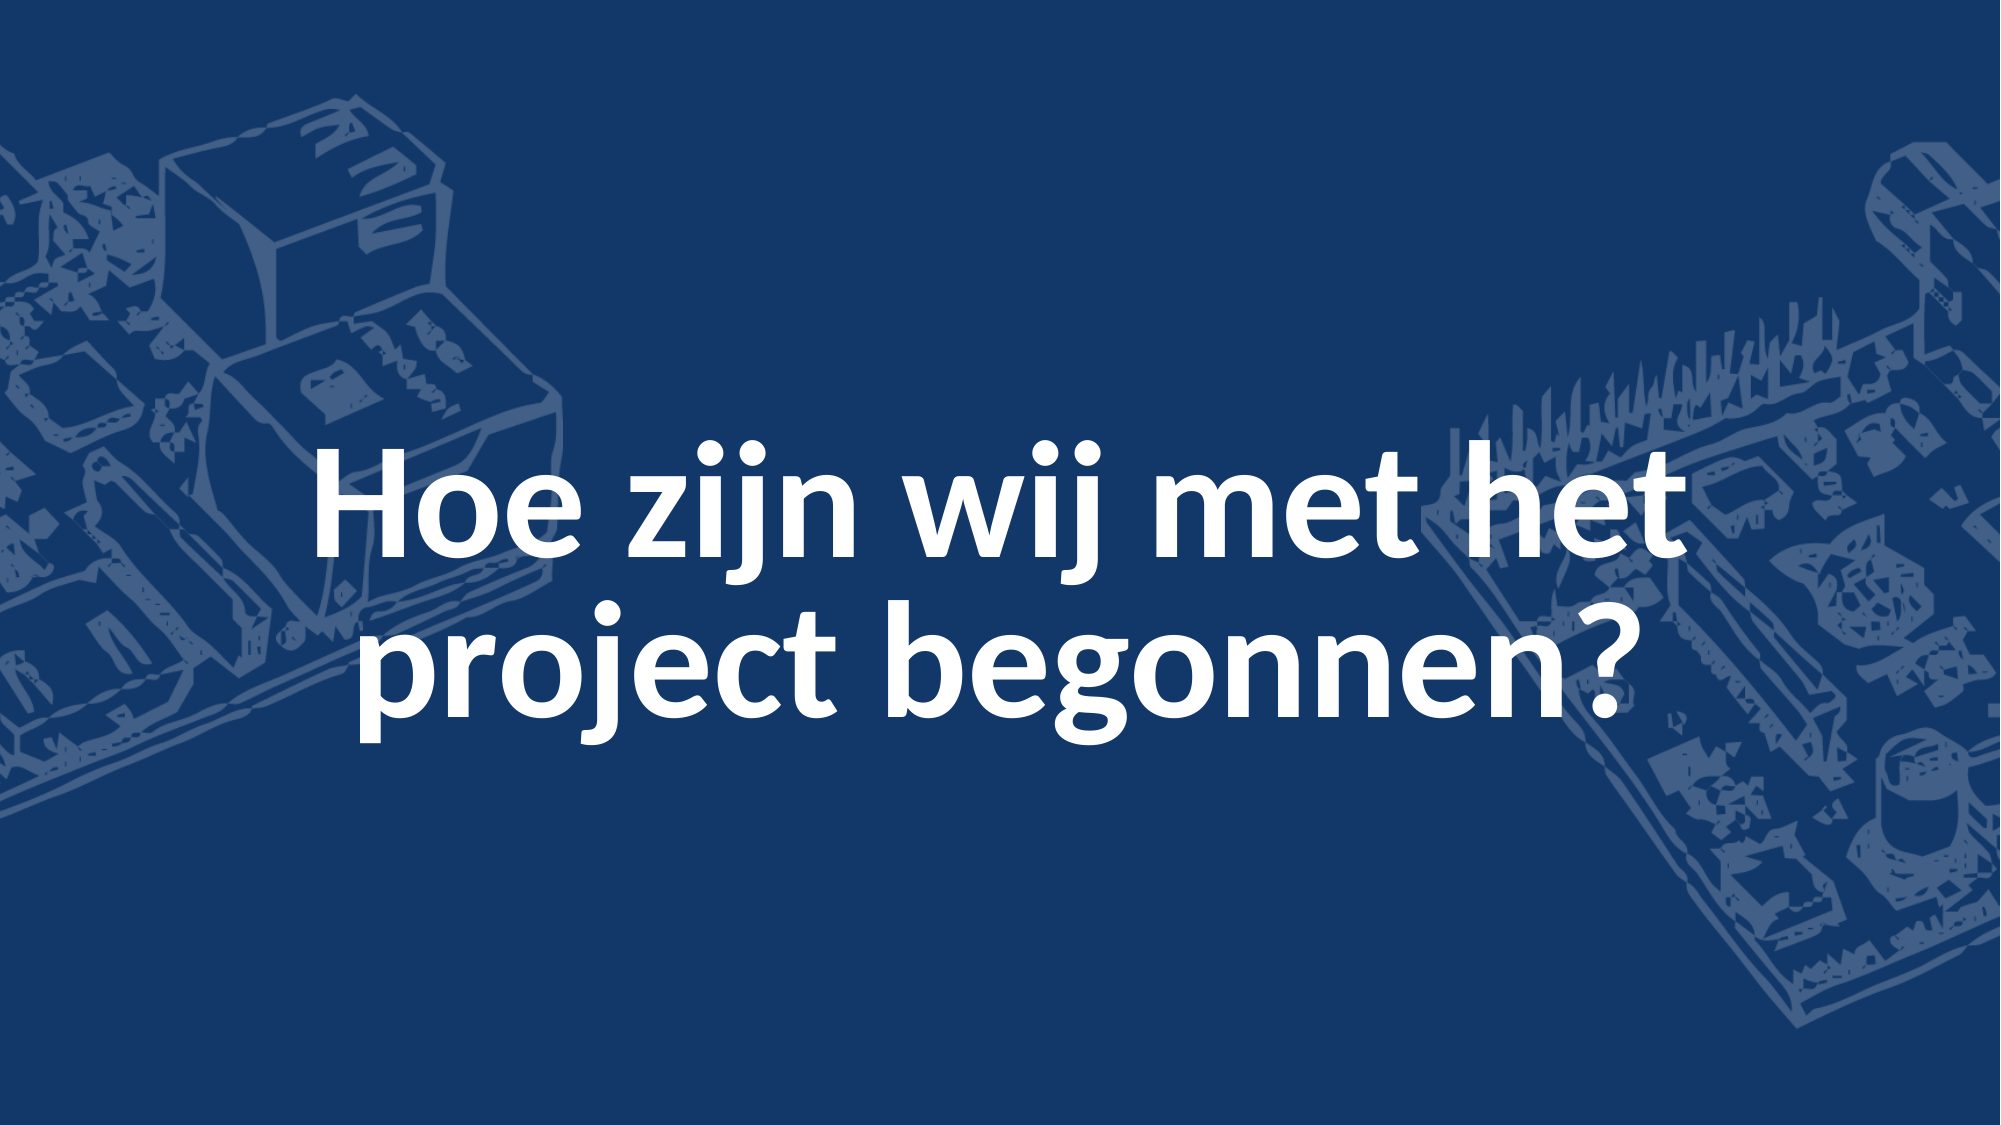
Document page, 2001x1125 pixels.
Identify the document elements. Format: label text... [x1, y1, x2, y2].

picture [1421, 94, 2000, 1029]
picture [0, 94, 563, 1029]
title Hoe zijn wij met het project begonnen? [563, 365, 1421, 758]
